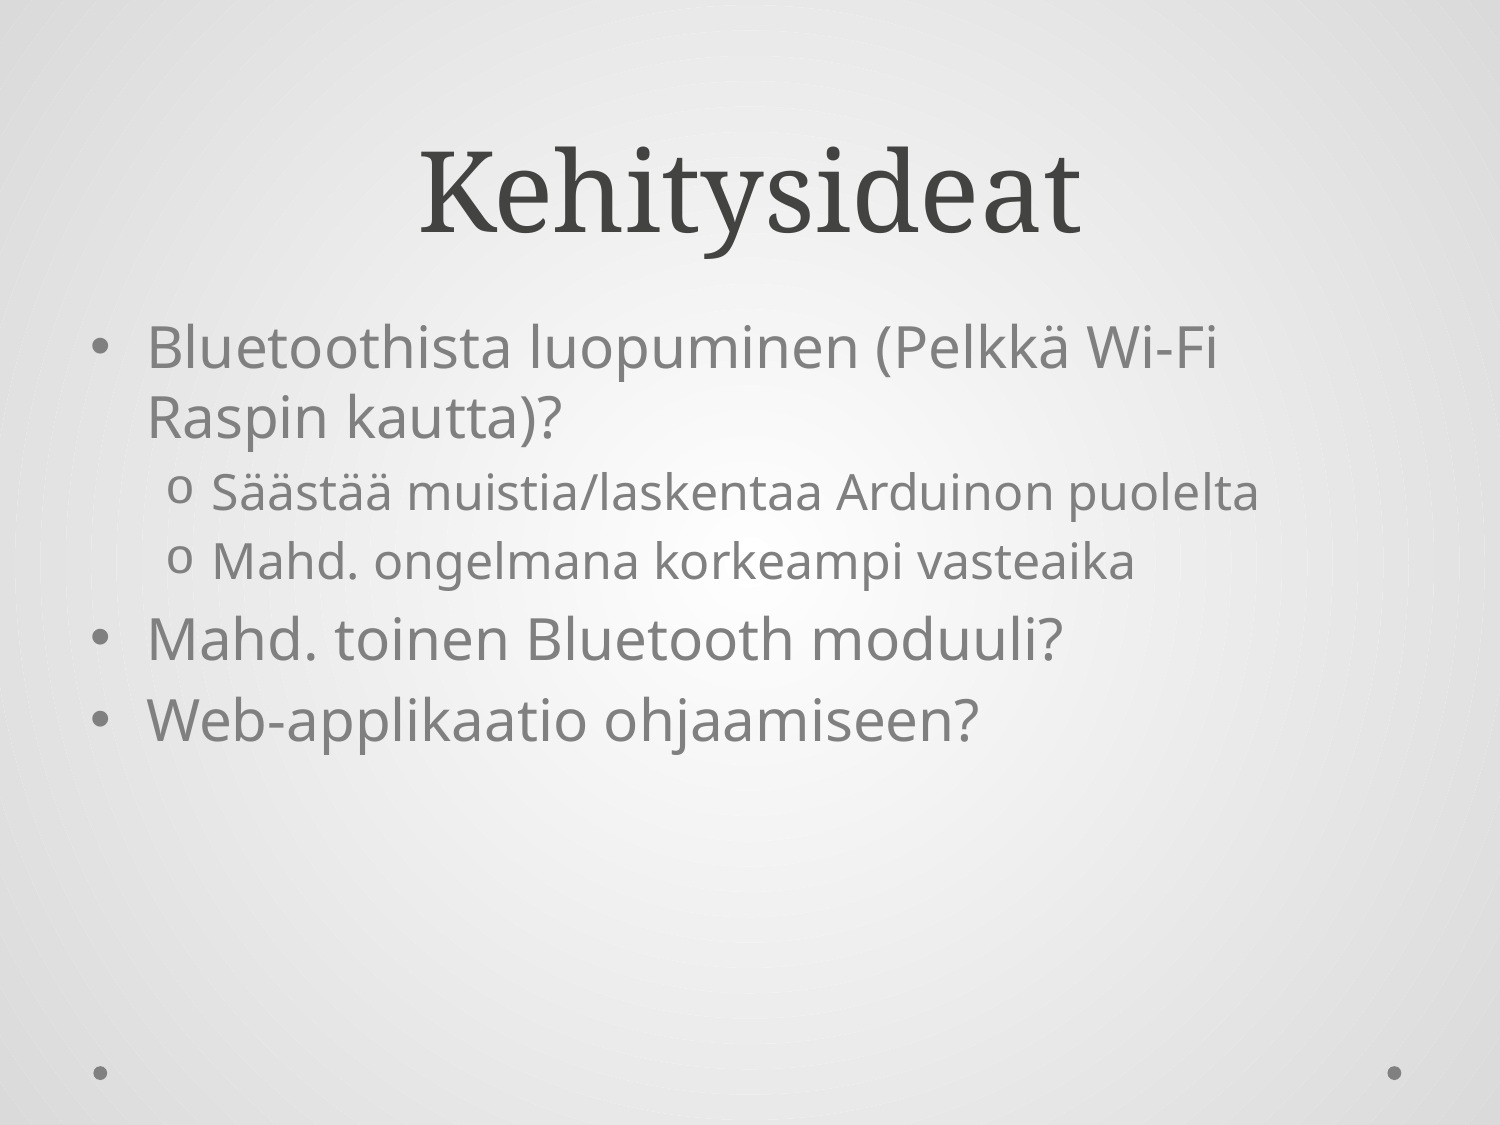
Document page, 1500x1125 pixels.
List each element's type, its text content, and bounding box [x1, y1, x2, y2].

list Bluetoothista luopuminen (Pelkkä Wi-Fi Raspin kautta)? Säästää muistia/laskentaa Arduinon puolelta Mahd. ongelmana korkeampi vasteaika Mahd. toinen Bluetooth moduuli? Web-applikaatio ohjaamiseen? [75, 302, 1425, 1005]
title Kehitysideat [75, 0, 1425, 263]
